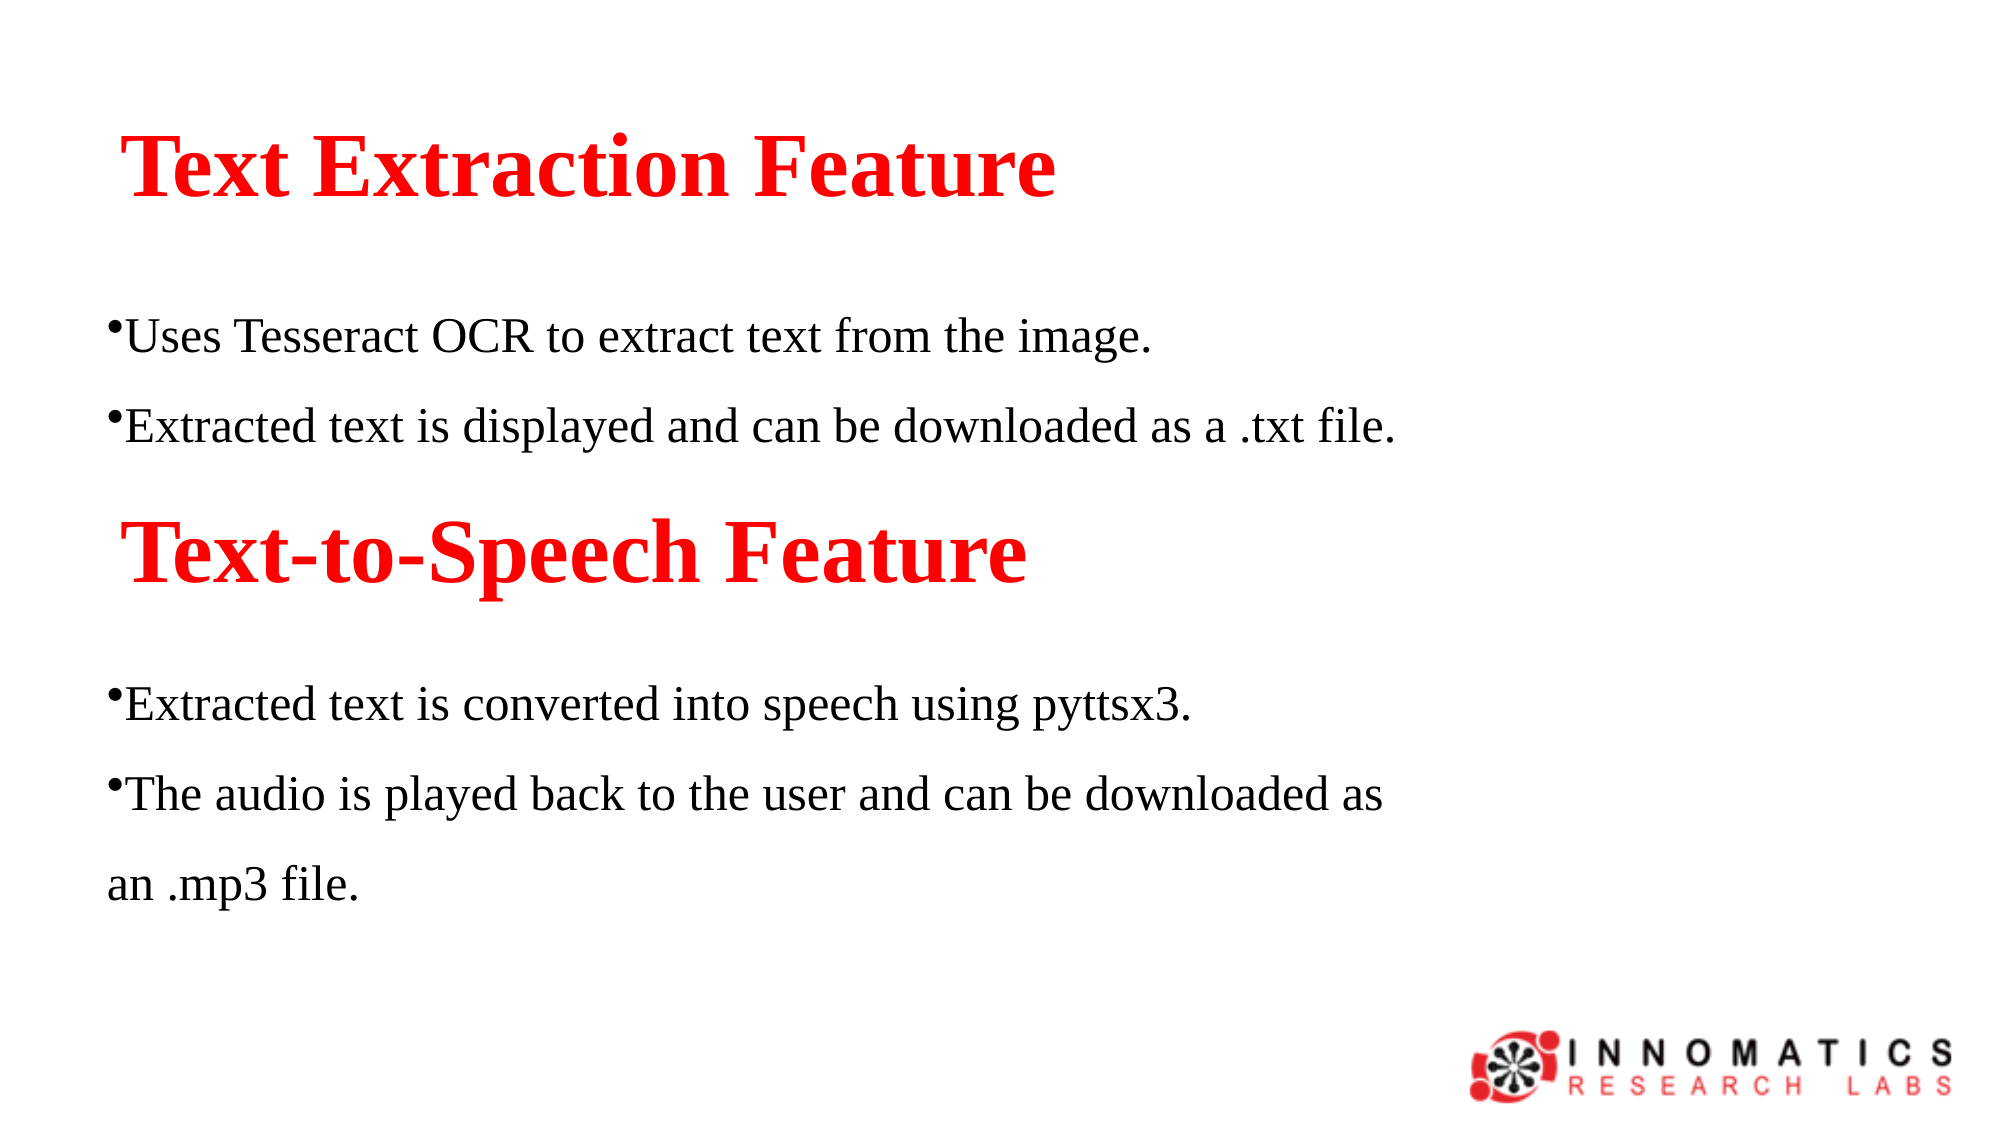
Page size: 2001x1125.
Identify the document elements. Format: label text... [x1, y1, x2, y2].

text_box Uses Tesseract OCR to extract text from the image. Extracted text is displayed and can be downloaded as a .txt file. [91, 265, 1855, 461]
text_box Text-to-Speech Feature [105, 483, 1106, 608]
text_box Extracted text is converted into speech using pyttsx3. The audio is played back to the user and can be downloaded as an .mp3 file. [91, 632, 1508, 918]
text_box Text Extraction Feature [105, 97, 1106, 223]
picture [1445, 1014, 1975, 1125]
